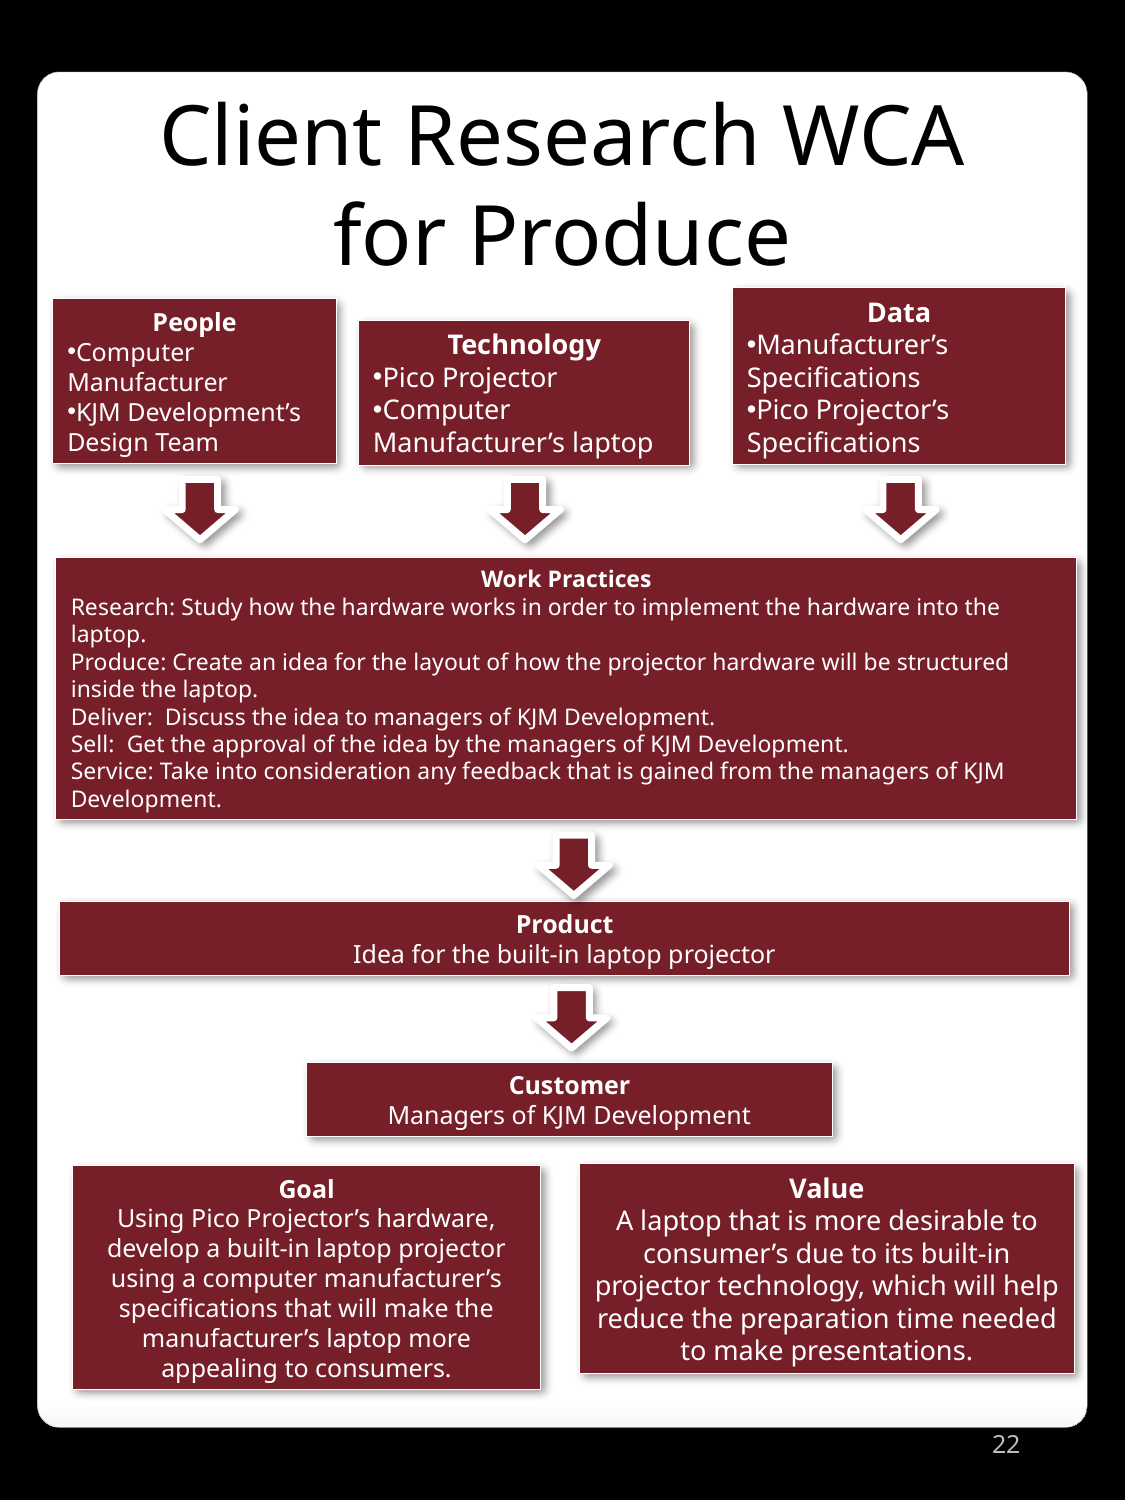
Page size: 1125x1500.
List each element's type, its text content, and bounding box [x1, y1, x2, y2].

text_box Client Research WCA for Produce [37, 74, 1088, 290]
text_box Data Manufacturer’s Specifications Pico Projector’s Specifications [732, 287, 1066, 465]
text_box [535, 831, 613, 900]
text_box [861, 475, 940, 544]
text_box Customer Managers of KJM Development [306, 1062, 833, 1137]
text_box [486, 475, 564, 544]
text_box People Computer Manufacturer KJM Development’s Design Team [52, 298, 337, 464]
text_box [161, 475, 239, 544]
text_box Goal Using Pico Projector’s hardware, develop a built-in laptop projector using a computer manufacturer’s specifications that will make the manufacturer’s laptop more appealing to consumers. [72, 1165, 541, 1390]
text_box Technology Pico Projector Computer Manufacturer’s laptop [358, 320, 690, 466]
slide_number 22 [935, 1420, 1078, 1500]
text_box Value A laptop that is more desirable to consumer’s due to its built-in projector technology, which will help reduce the preparation time needed to make presentations. [579, 1163, 1075, 1374]
text_box Product Idea for the built-in laptop projector [59, 901, 1070, 976]
text_box [532, 984, 611, 1052]
text_box Work Practices Research: Study how the hardware works in order to implement the hardware into the laptop. Produce: Create an idea for the layout of how the projector hardware will be structured inside the laptop. Deliver: Discuss the idea to managers of KJM Development. Sell: Get the approval of the idea by the managers of KJM Development. Service: Take into consideration any feedback that is gained from the managers of KJM Development. [55, 557, 1077, 820]
